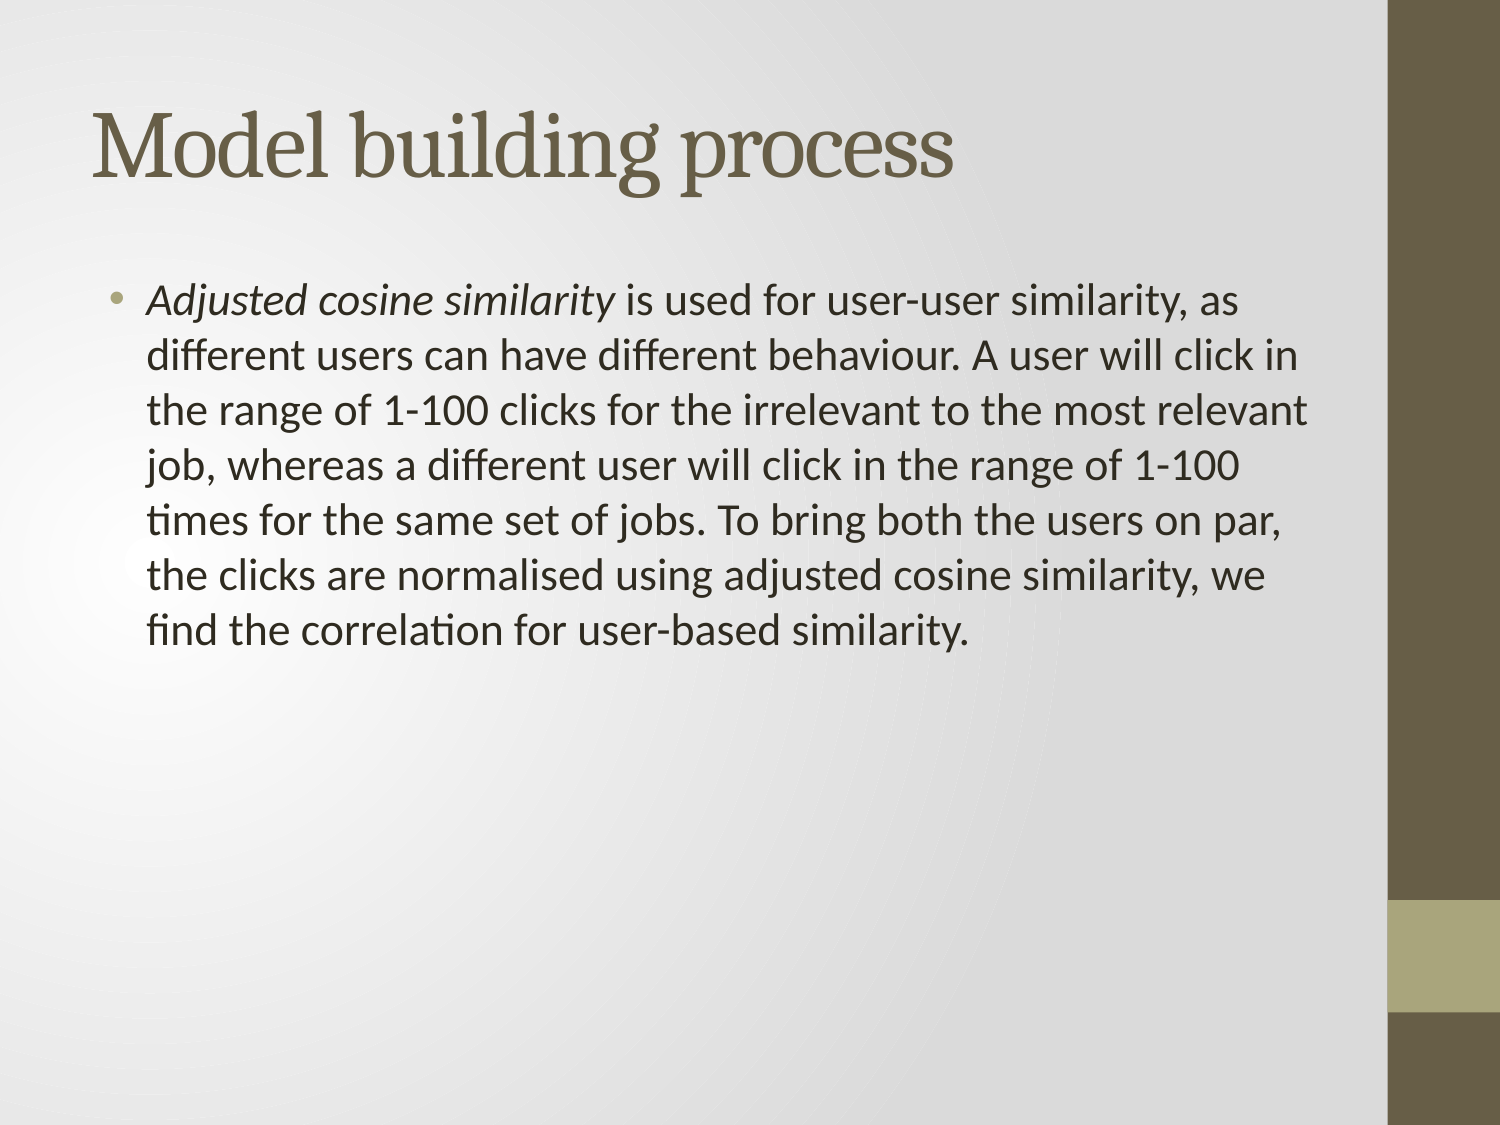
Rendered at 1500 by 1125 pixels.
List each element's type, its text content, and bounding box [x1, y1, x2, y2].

title Model building process [75, 45, 1325, 233]
list Adjusted cosine similarity is used for user-user similarity, as different users can have different behaviour. A user will click in the range of 1-100 clicks for the irrelevant to the most relevant job, whereas a different user will click in the range of 1-100 times for the same set of jobs. To bring both the users on par, the clicks are normalised using adjusted cosine similarity, we find the correlation for user-based similarity. [75, 262, 1325, 1050]
